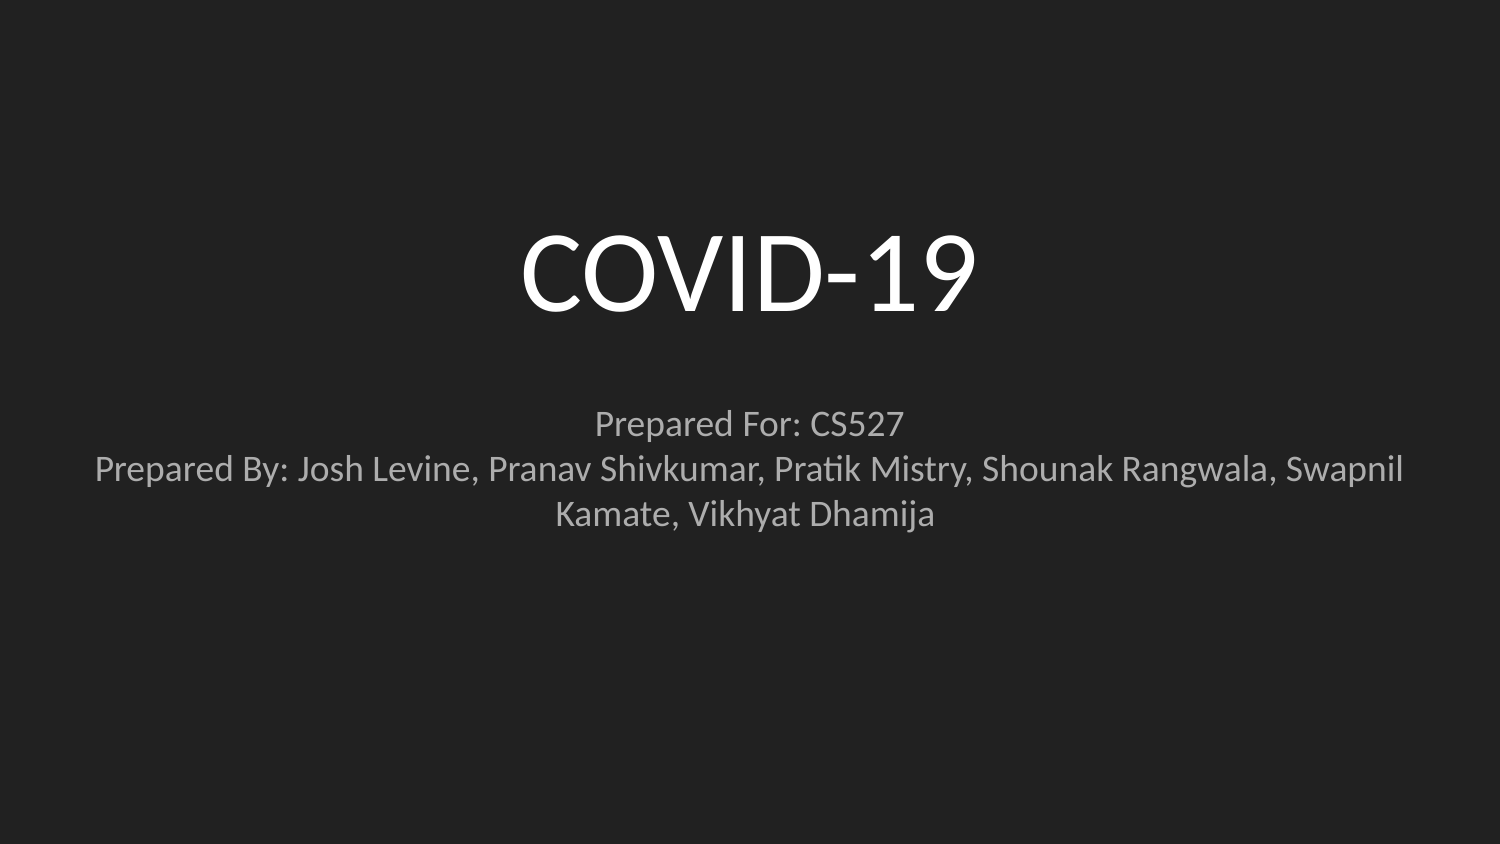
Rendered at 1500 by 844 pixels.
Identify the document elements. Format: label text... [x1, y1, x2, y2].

text_box COVID-19 [51, 156, 1449, 351]
text_box Prepared For: CS527 Prepared By: Josh Levine, Pranav Shivkumar, Pratik Mistry, Shounak Rangwala, Swapnil Kamate, Vikhyat Dhamija [51, 383, 1449, 577]
